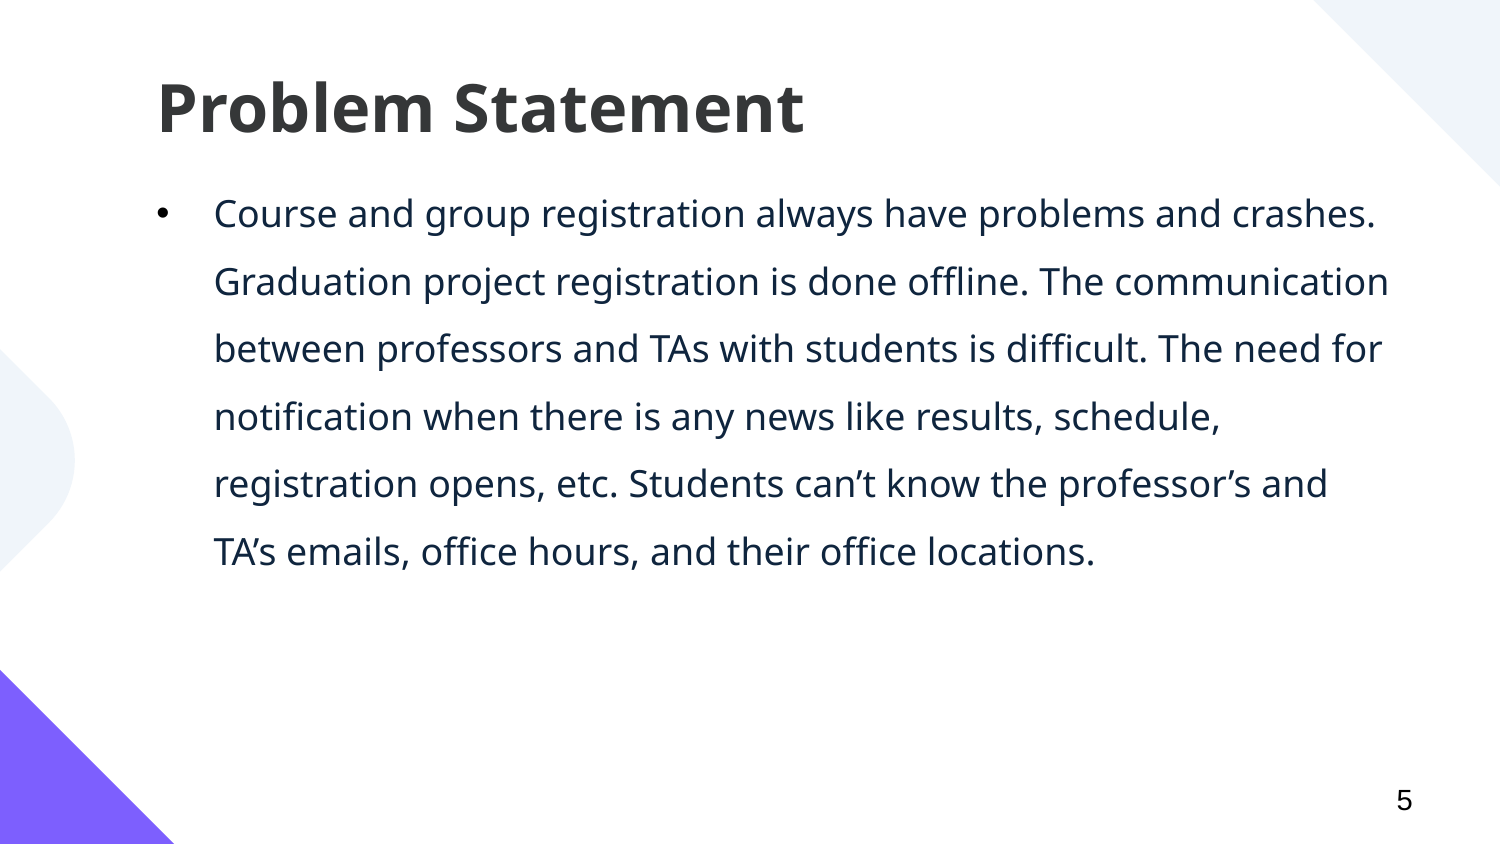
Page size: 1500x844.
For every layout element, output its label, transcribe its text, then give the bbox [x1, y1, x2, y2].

title Problem Statement [141, 11, 1406, 160]
list Course and group registration always have problems and crashes. Graduation project registration is done offline. The communication between professors and TAs with students is difficult. The need for notification when there is any news like results, schedule, registration opens, etc. Students can’t know the professor’s and TA’s emails, office hours, and their office locations. [141, 160, 1406, 705]
